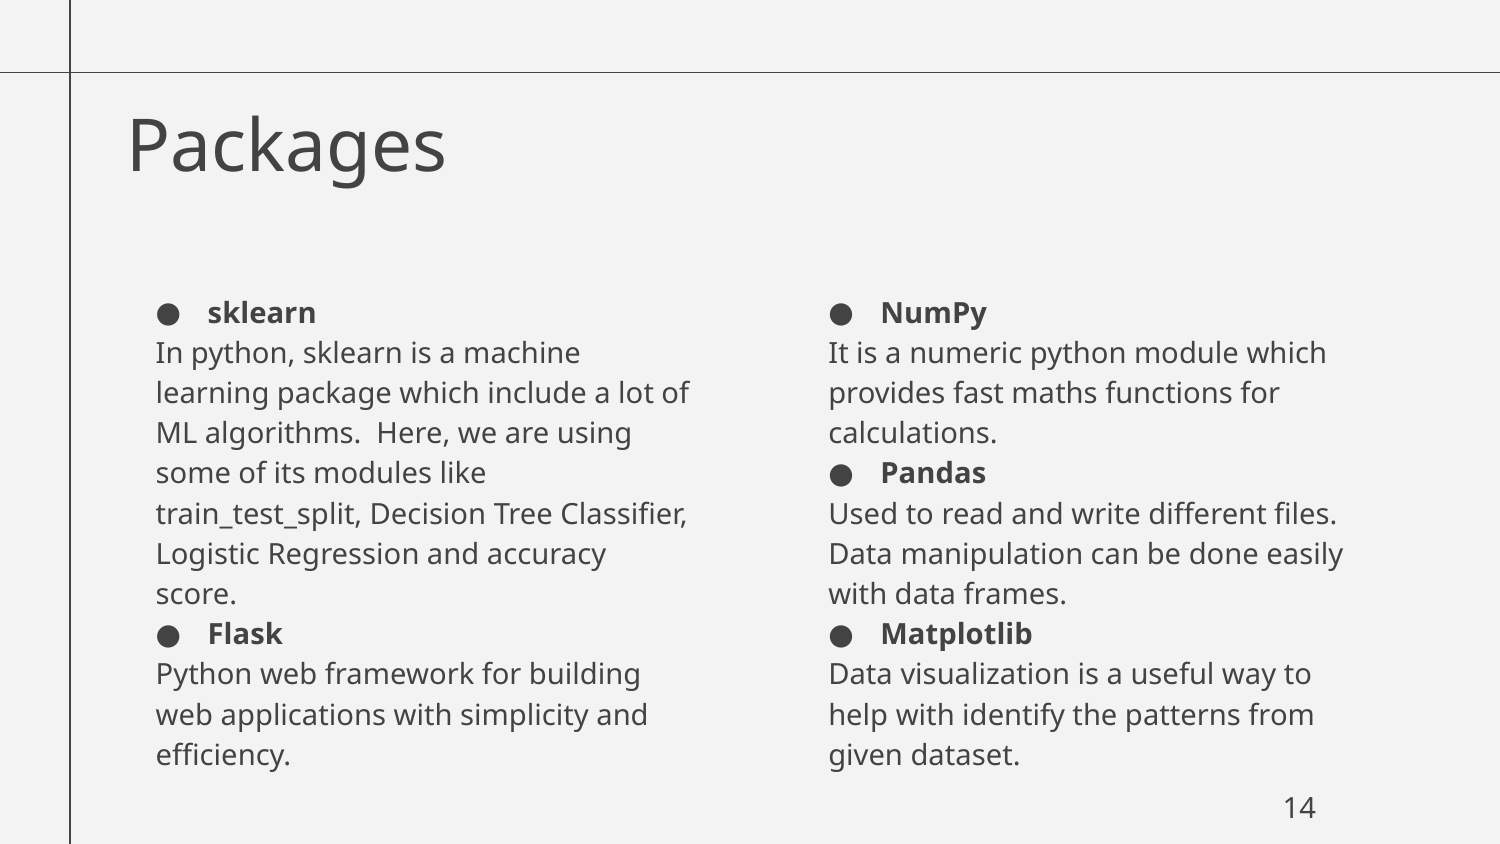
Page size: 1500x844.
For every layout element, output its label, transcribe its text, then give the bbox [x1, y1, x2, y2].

list sklearn In python, sklearn is a machine learning package which include a lot of ML algorithms. Here, we are using some of its modules like train_test_split, Decision Tree Classifier, Logistic Regression and accuracy score. Flask Python web framework for building web applications with simplicity and efficiency. [117, 274, 710, 736]
slide_number 14 [1241, 773, 1332, 839]
title Packages [110, 83, 1413, 164]
list NumPy It is a numeric python module which provides fast maths functions for calculations. Pandas Used to read and write different files. Data manipulation can be done easily with data frames. Matplotlib Data visualization is a useful way to help with identify the patterns from given dataset. [790, 274, 1383, 774]
